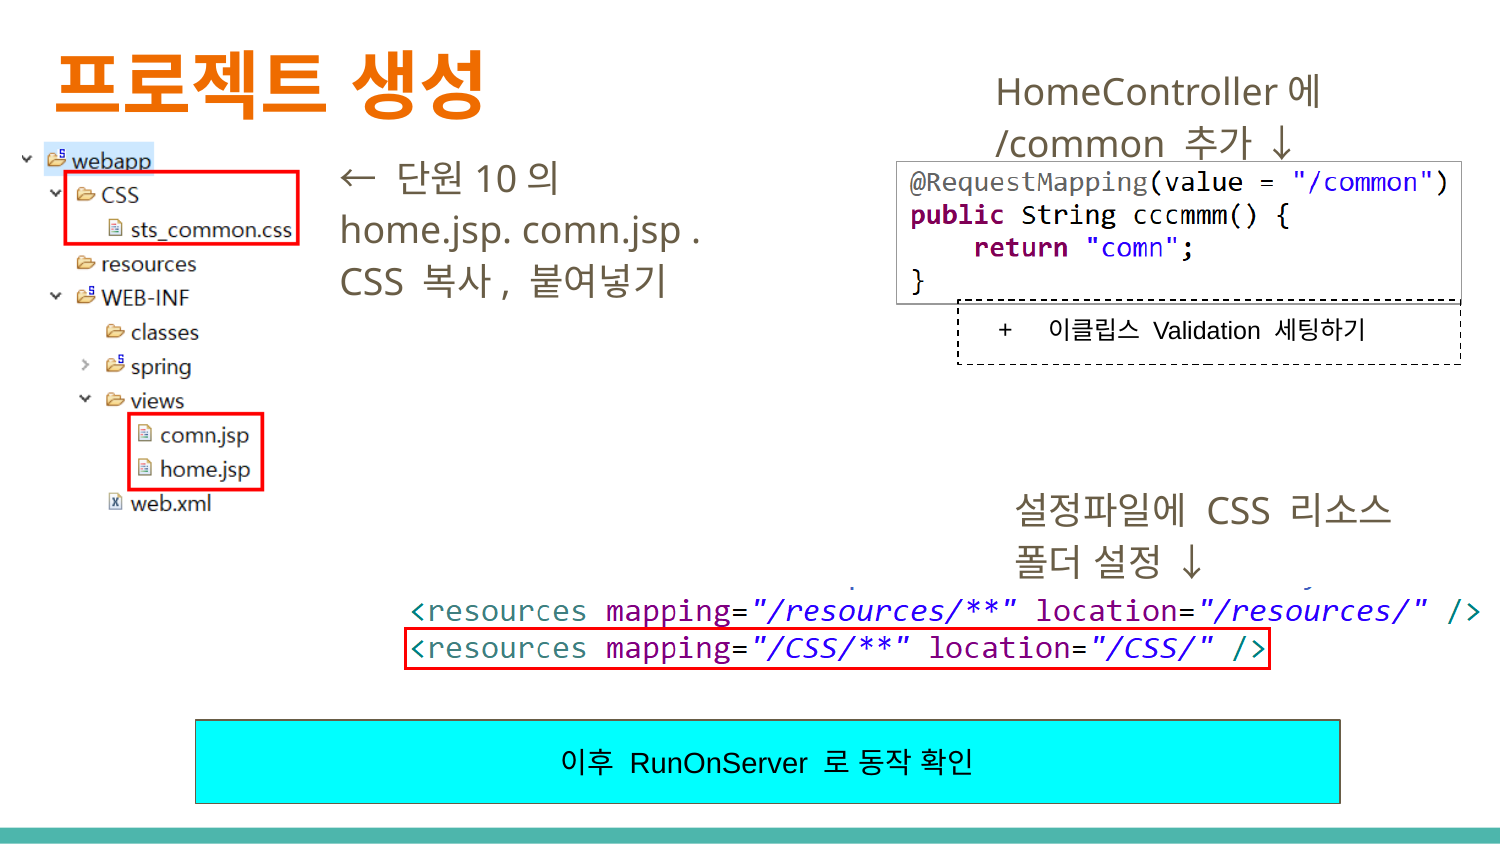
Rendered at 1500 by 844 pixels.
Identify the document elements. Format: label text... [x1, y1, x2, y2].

text_box 이클립스 Validation 세팅하기 [958, 312, 1461, 365]
text_box 이후 RunOnServer 로 동작 확인 [195, 720, 1340, 804]
picture [896, 161, 1461, 304]
list ← 단원10의 home.jsp. comn.jsp . CSS 복사, 붙여넣기 [324, 132, 723, 307]
title 프로젝트 생성 [38, 23, 541, 140]
picture [404, 586, 1485, 671]
list 설정파일에 CSS 리소스 폴더 설정 ↓ [999, 465, 1452, 585]
picture [21, 137, 312, 528]
list HomeController에 /common 추가 ↓ [979, 46, 1433, 160]
